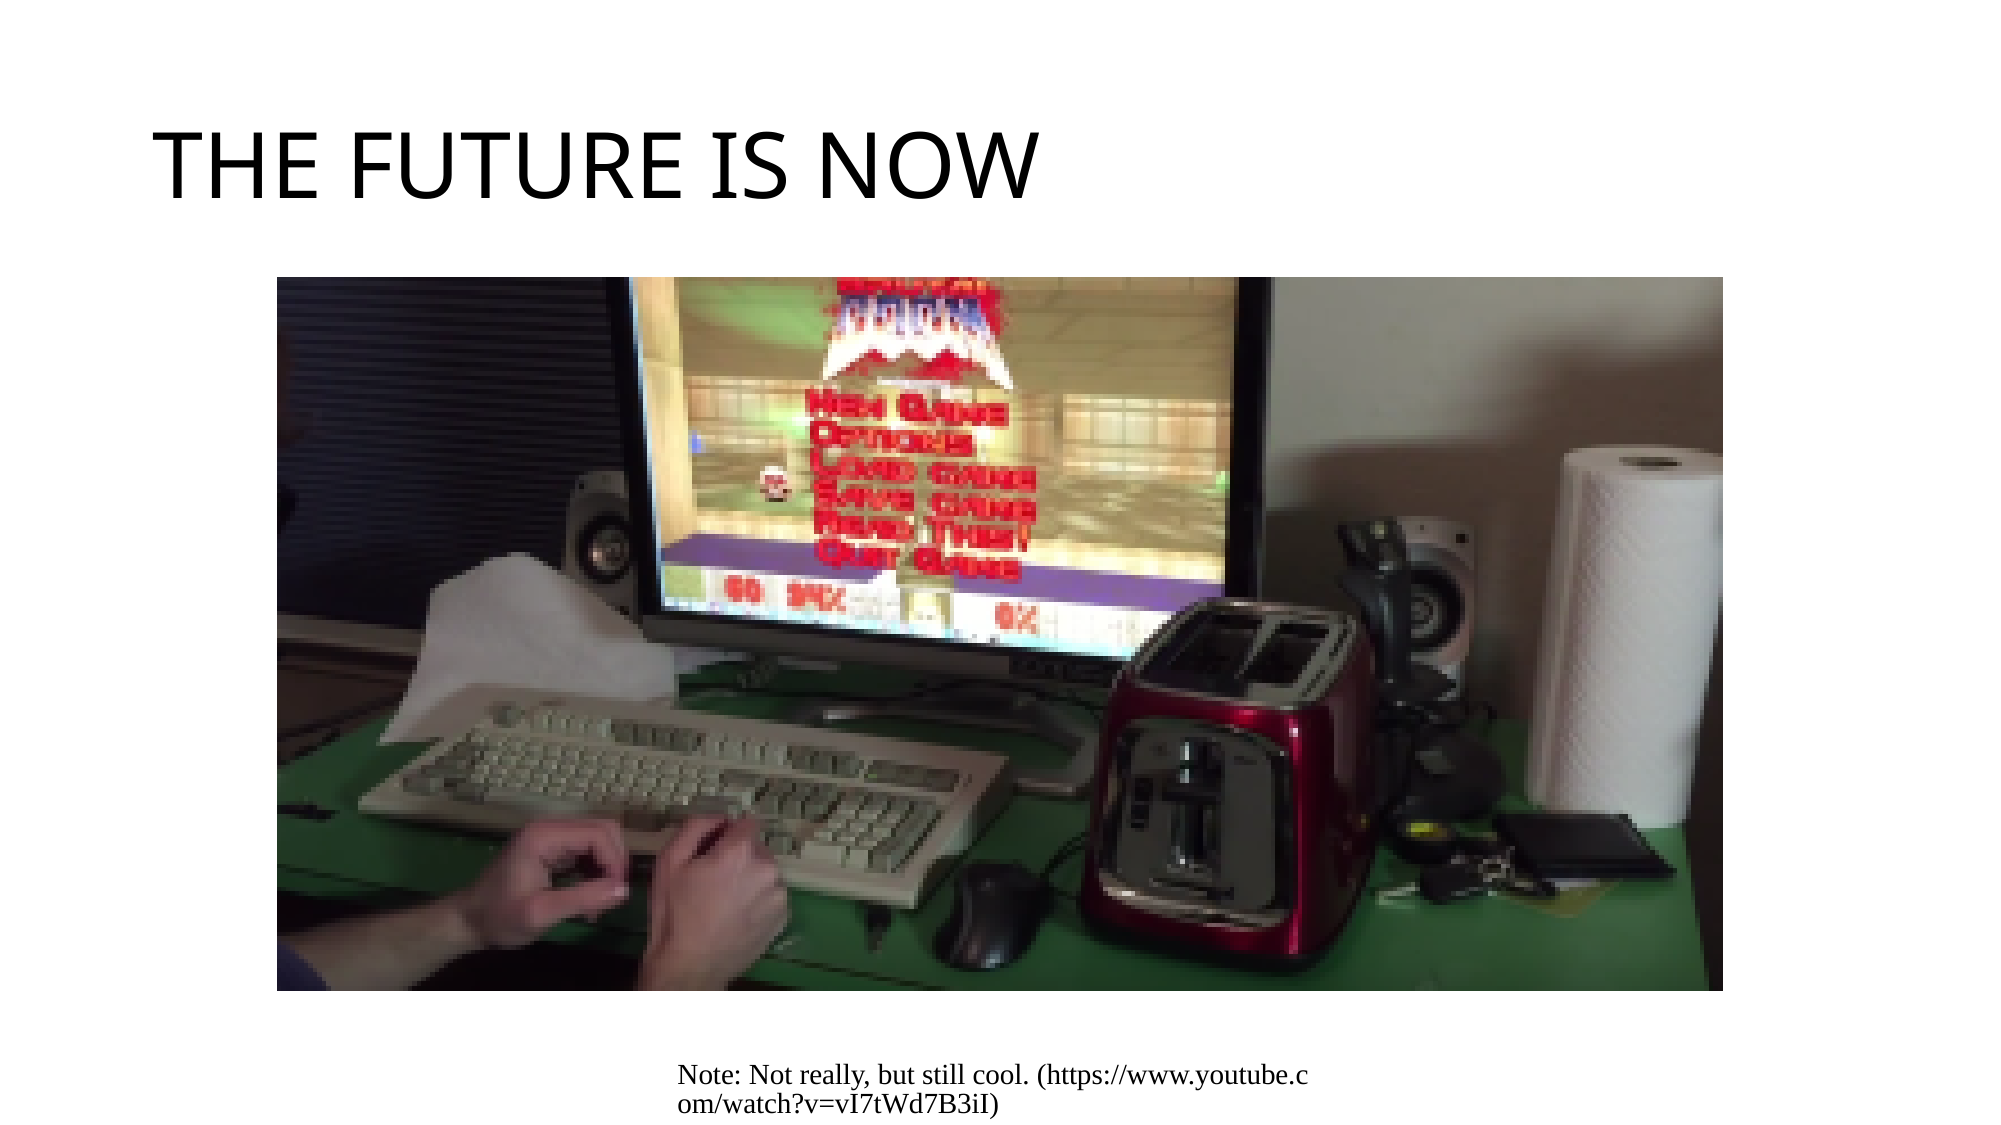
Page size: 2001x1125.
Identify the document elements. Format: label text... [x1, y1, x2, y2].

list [277, 277, 1723, 991]
footer Note: Not really, but still cool. (https://www.youtube.com/watch?v=vI7tWd7B3iI) [662, 1042, 1338, 1103]
title THE FUTURE IS NOW [137, 59, 1863, 278]
